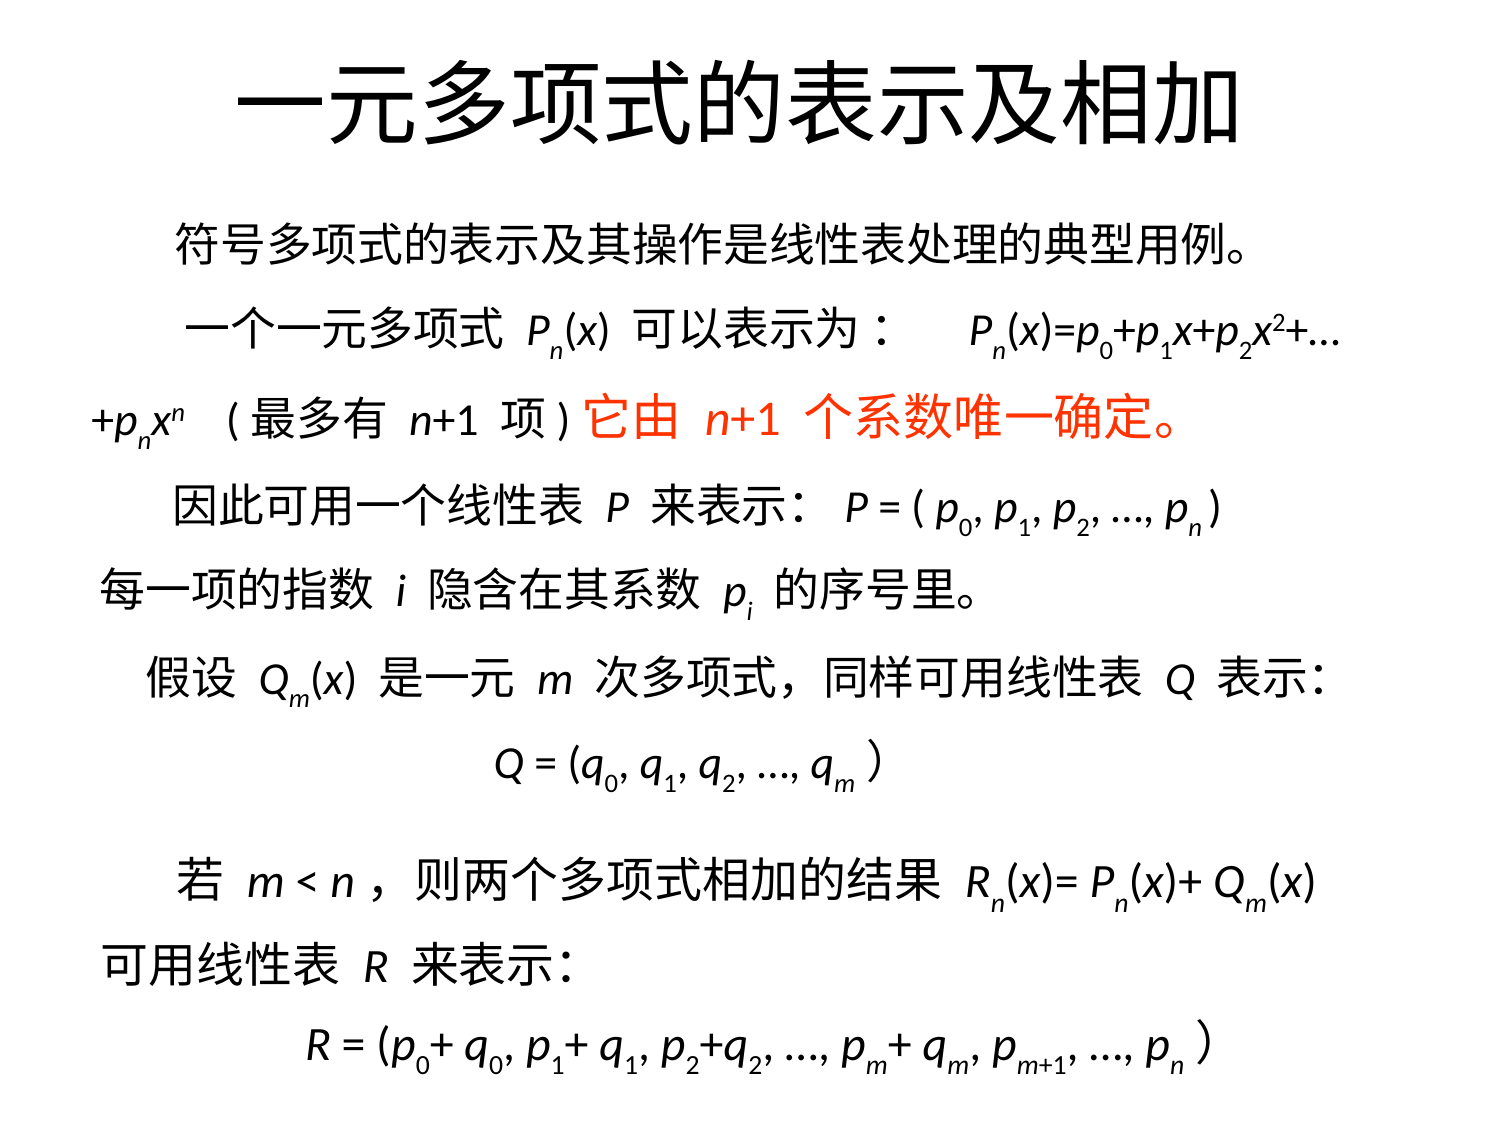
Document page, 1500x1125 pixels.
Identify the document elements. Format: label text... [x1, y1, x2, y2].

text_box 一个一元多项式 Pn(x) 可以表示为 ： Pn(x)=p0+p1x+p2x2+…+pnxn (最多有 n+1 项)它由 n+1 个系数唯一确定。 [76, 273, 1434, 462]
text_box 假设 Qm(x) 是一元 m 次多项式，同样可用线性表 Q 表示： Q = (q0, q1, q2, …, qm） [48, 621, 1379, 805]
text_box 因此可用一个线性表 P 来表示：P = ( p0, p1, p2, …, pn ) 每一项的指数 i 隐含在其系数 pi 的序号里。 [85, 449, 1278, 621]
text_box 若 m < n，则两个多项式相加的结果 Rn(x)= Pn(x)+ Qm(x) 可用线性表 R 来表示： R = (p0+ q0, p1+ q1, p2+q2, …, pm+ qm, pm+1, …, pn） [85, 822, 1343, 1088]
text_box 符号多项式的表示及其操作是线性表处理的典型用例。 [91, 208, 1298, 273]
title 一元多项式的表示及相加 [75, 7, 1425, 195]
